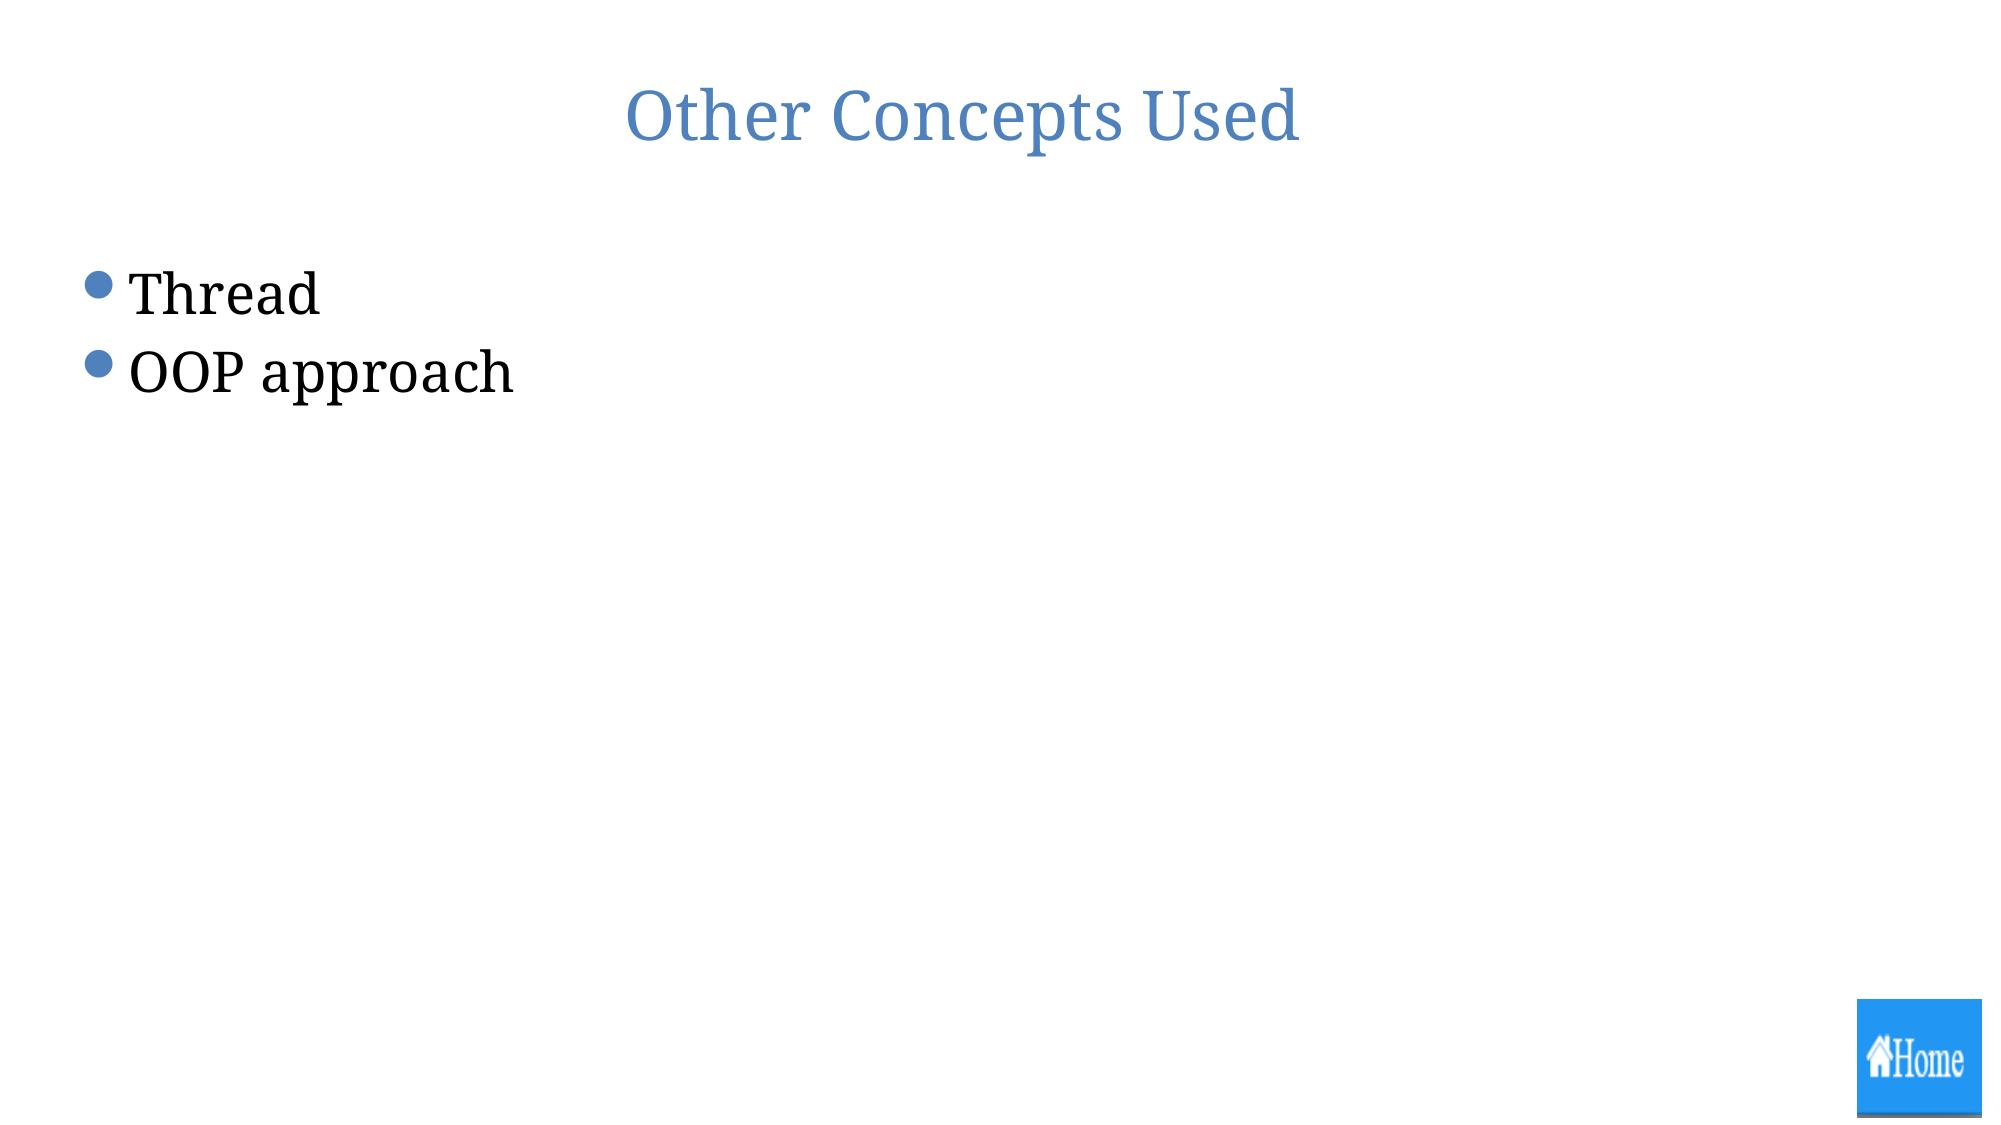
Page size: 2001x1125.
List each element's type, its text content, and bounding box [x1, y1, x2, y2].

picture [1856, 999, 1982, 1119]
list Thread OOP approach [66, 250, 1926, 1001]
title Other Concepts Used [66, 37, 1933, 162]
